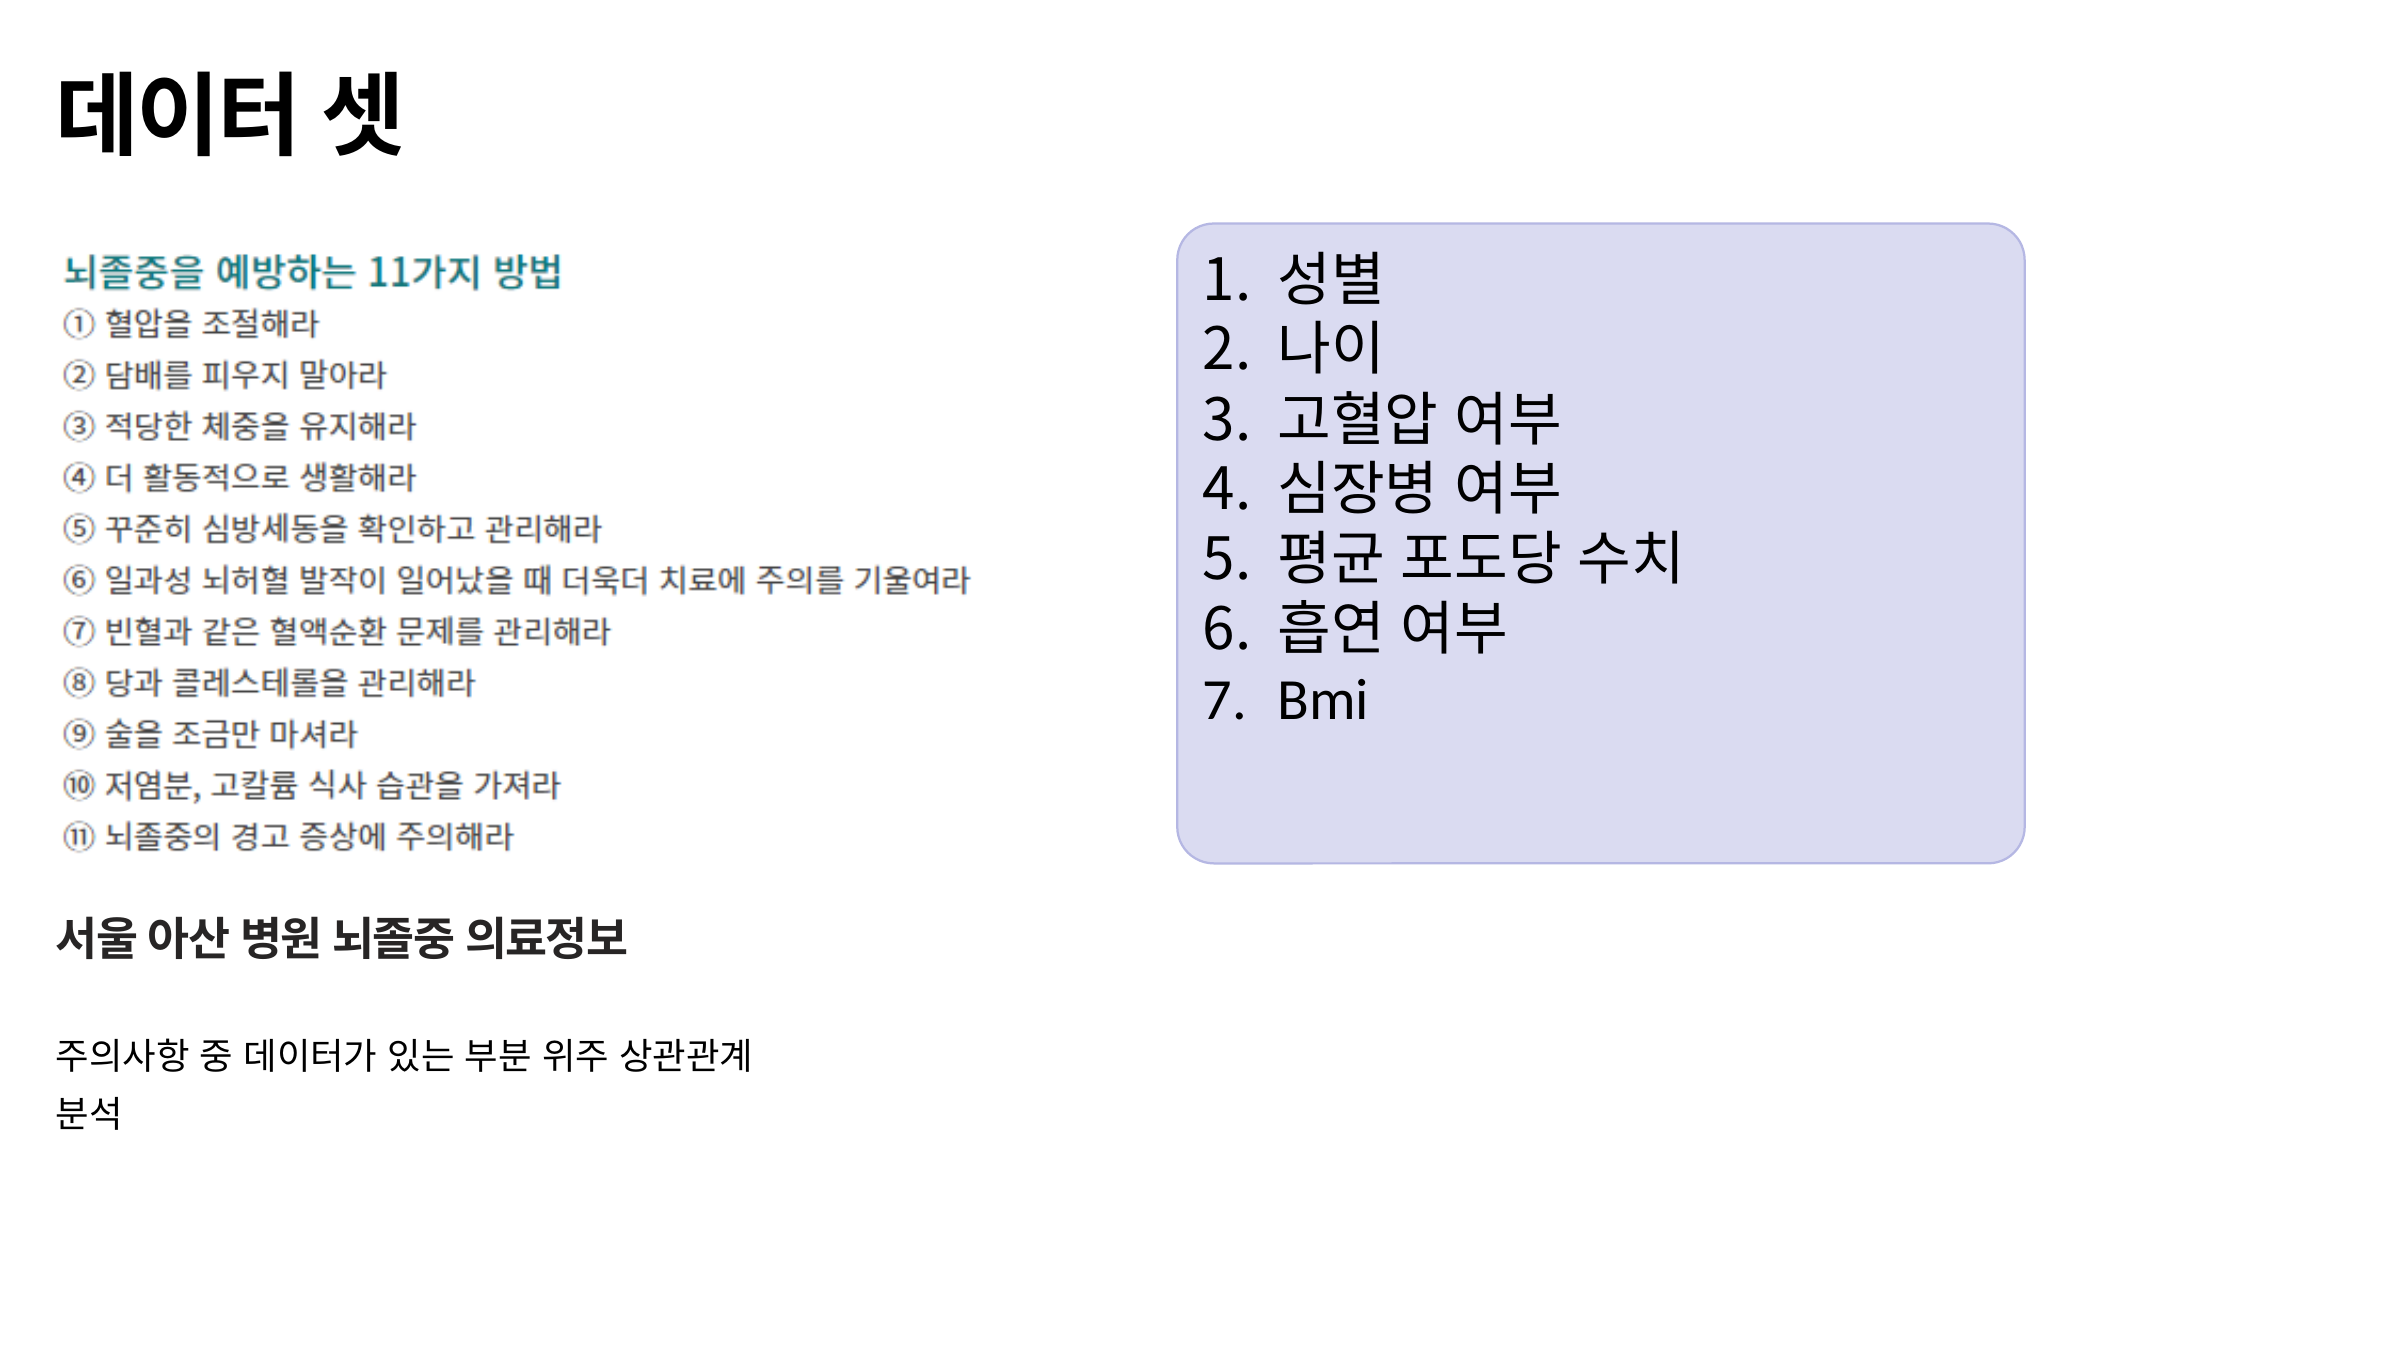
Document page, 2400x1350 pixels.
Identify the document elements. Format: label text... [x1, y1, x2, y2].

picture [41, 223, 999, 894]
text_box 성별 나이 고혈압 여부 심장병 여부 평균 포도당 수치 흡연 여부 Bmi [1177, 223, 2025, 864]
text_box 데이터 셋 [41, 45, 1511, 160]
text_box 서울 아산 병원 뇌졸중 의료정보 [41, 900, 723, 958]
text_box 주의사항 중 데이터가 있는 부분 위주 상관관계 분석 [41, 1010, 812, 1128]
